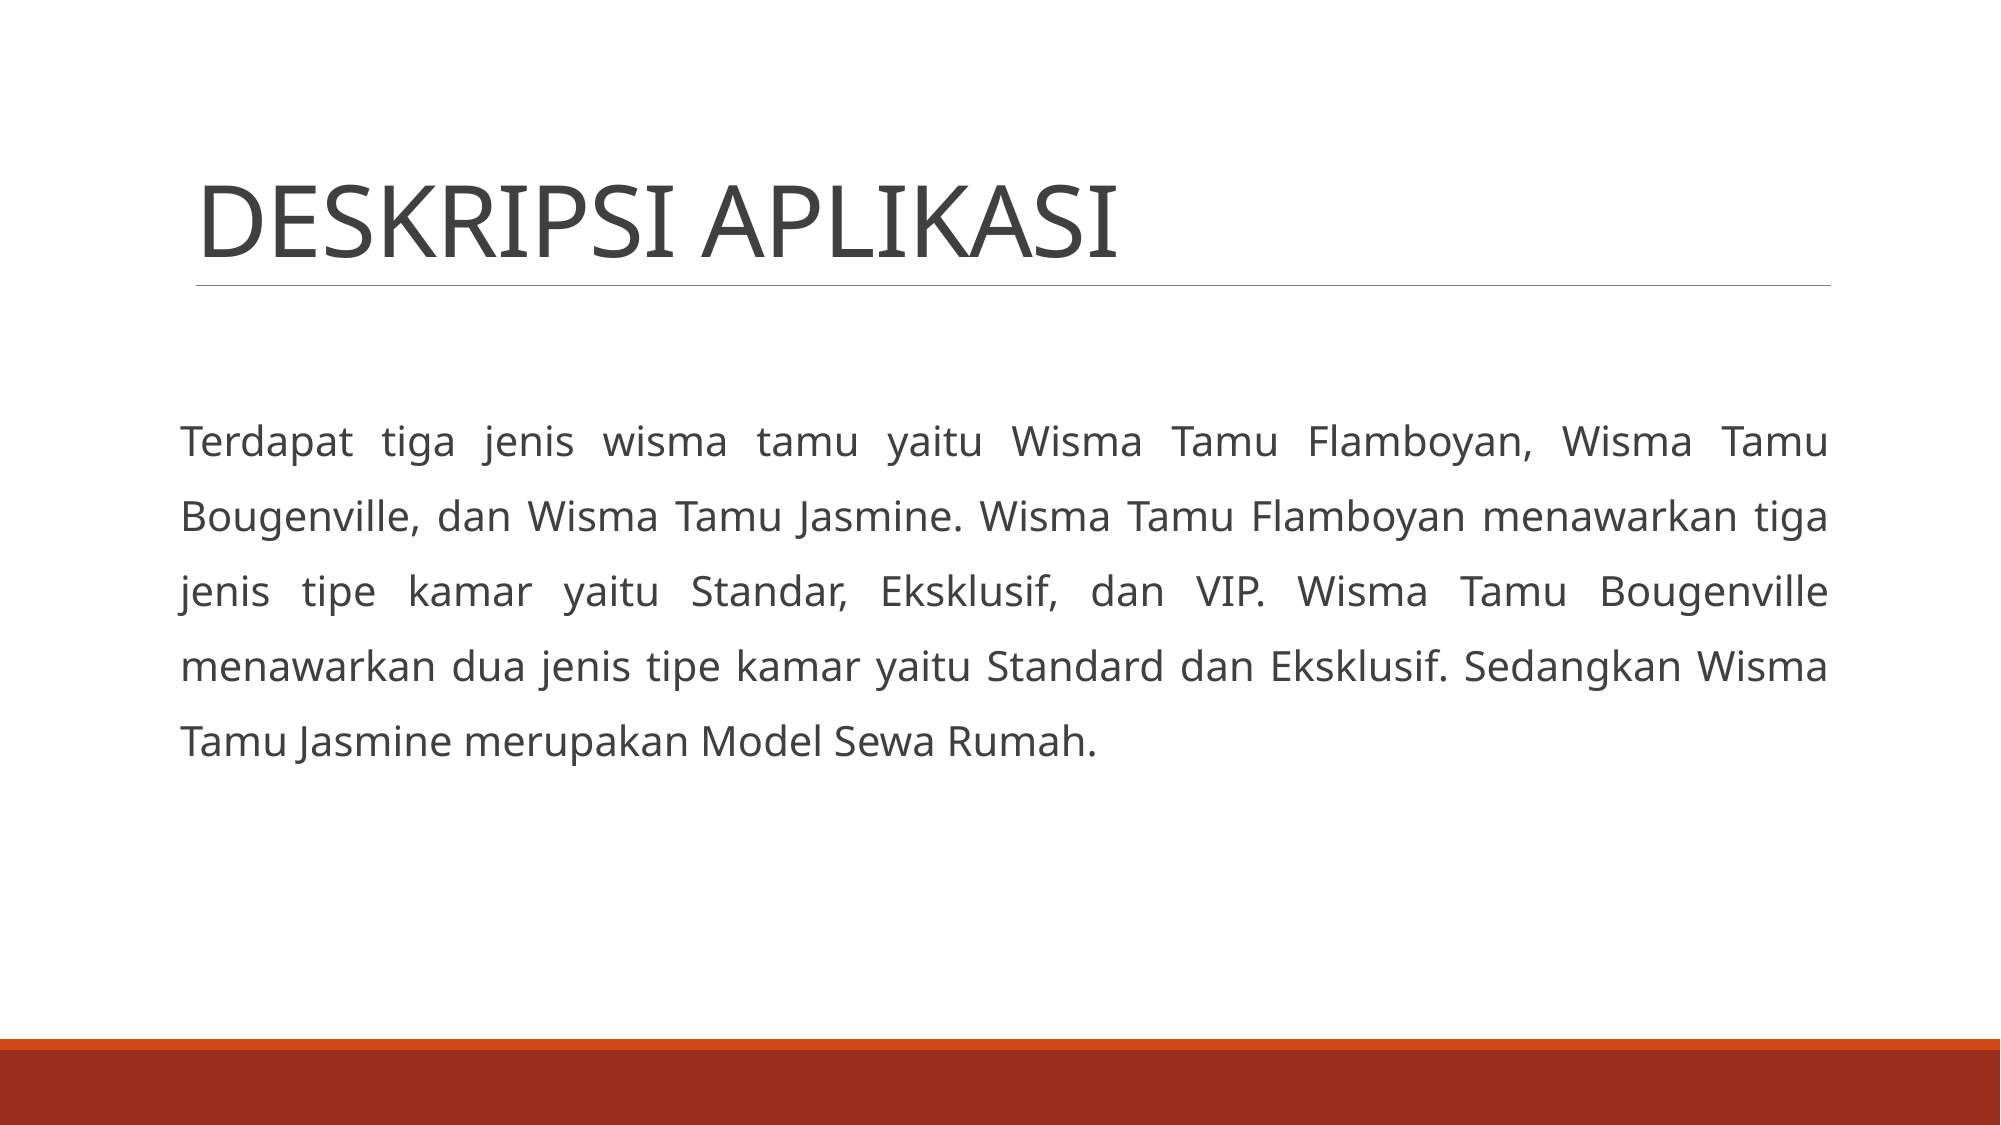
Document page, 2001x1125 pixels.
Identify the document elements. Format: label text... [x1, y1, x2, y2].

title DESKRIPSI APLIKASI [180, 47, 1830, 285]
list Terdapat tiga jenis wisma tamu yaitu Wisma Tamu Flamboyan, Wisma Tamu Bougenville, dan Wisma Tamu Jasmine. Wisma Tamu Flamboyan menawarkan tiga jenis tipe kamar yaitu Standar, Eksklusif, dan VIP. Wisma Tamu Bougenville menawarkan dua jenis tipe kamar yaitu Standard dan Eksklusif. Sedangkan Wisma Tamu Jasmine merupakan Model Sewa Rumah. [180, 302, 1830, 963]
